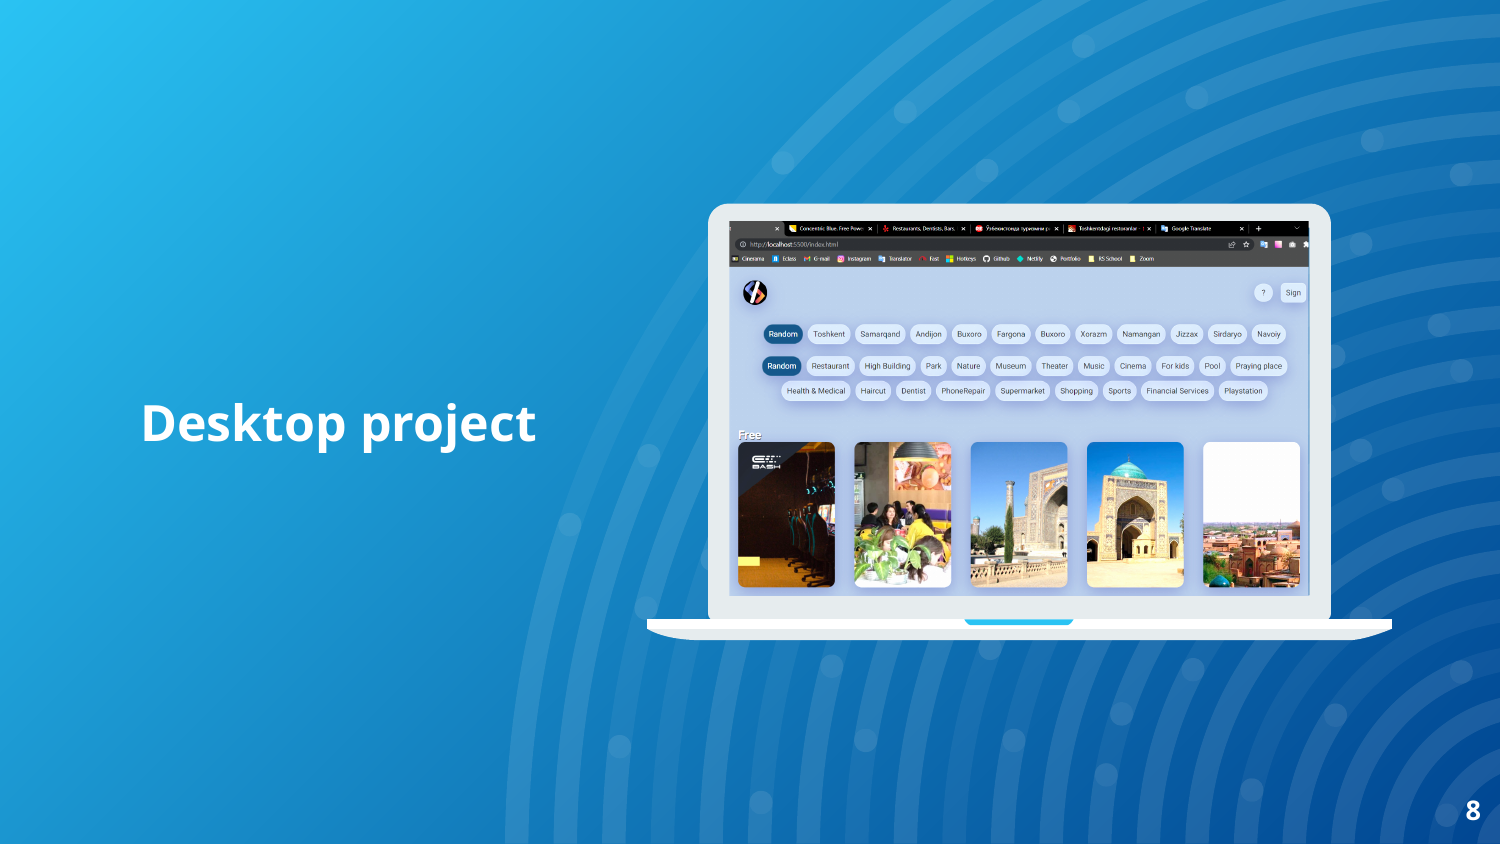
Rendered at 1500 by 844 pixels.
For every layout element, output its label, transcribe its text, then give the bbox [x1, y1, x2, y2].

picture [729, 178, 1309, 596]
slide_number 8 [1391, 779, 1482, 844]
list Desktop project [140, 61, 632, 783]
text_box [646, 203, 1393, 641]
